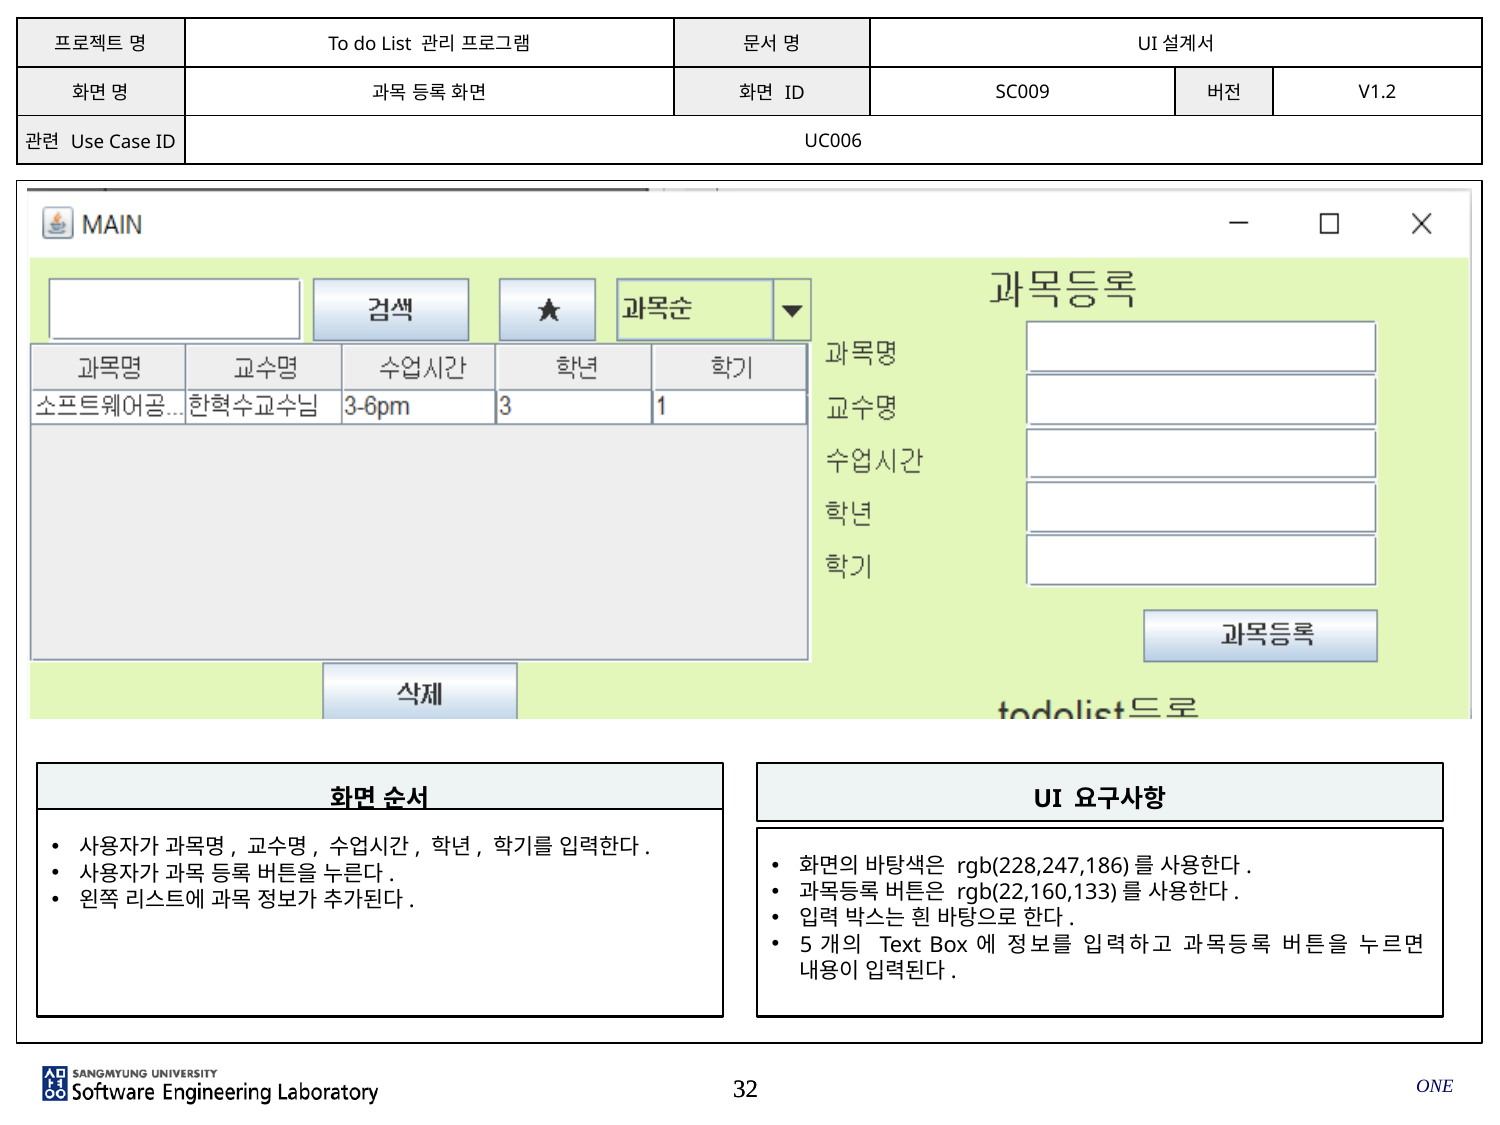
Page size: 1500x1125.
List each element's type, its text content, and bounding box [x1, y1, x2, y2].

table_header 문서 명 [675, 19, 869, 66]
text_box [756, 762, 1444, 1017]
picture [42, 1066, 382, 1106]
table_header UI설계서 [871, 19, 1481, 66]
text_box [36, 762, 724, 1017]
table_cell 관련 Use Case ID [18, 116, 184, 163]
table_cell 화면 명 [18, 68, 184, 115]
table_cell V1.2 [1274, 68, 1481, 115]
footer ONE [994, 1060, 1454, 1110]
table_cell 화면 ID [675, 68, 869, 115]
picture [27, 187, 1472, 720]
table_cell 과목 등록 화면 [186, 68, 673, 115]
table_header 프로젝트 명 [18, 19, 184, 66]
table_cell UC006 [186, 116, 1481, 163]
table_cell SC009 [871, 68, 1174, 115]
table_cell 버전 [1176, 68, 1272, 115]
table_header To do List 관리 프로그램 [186, 19, 673, 66]
